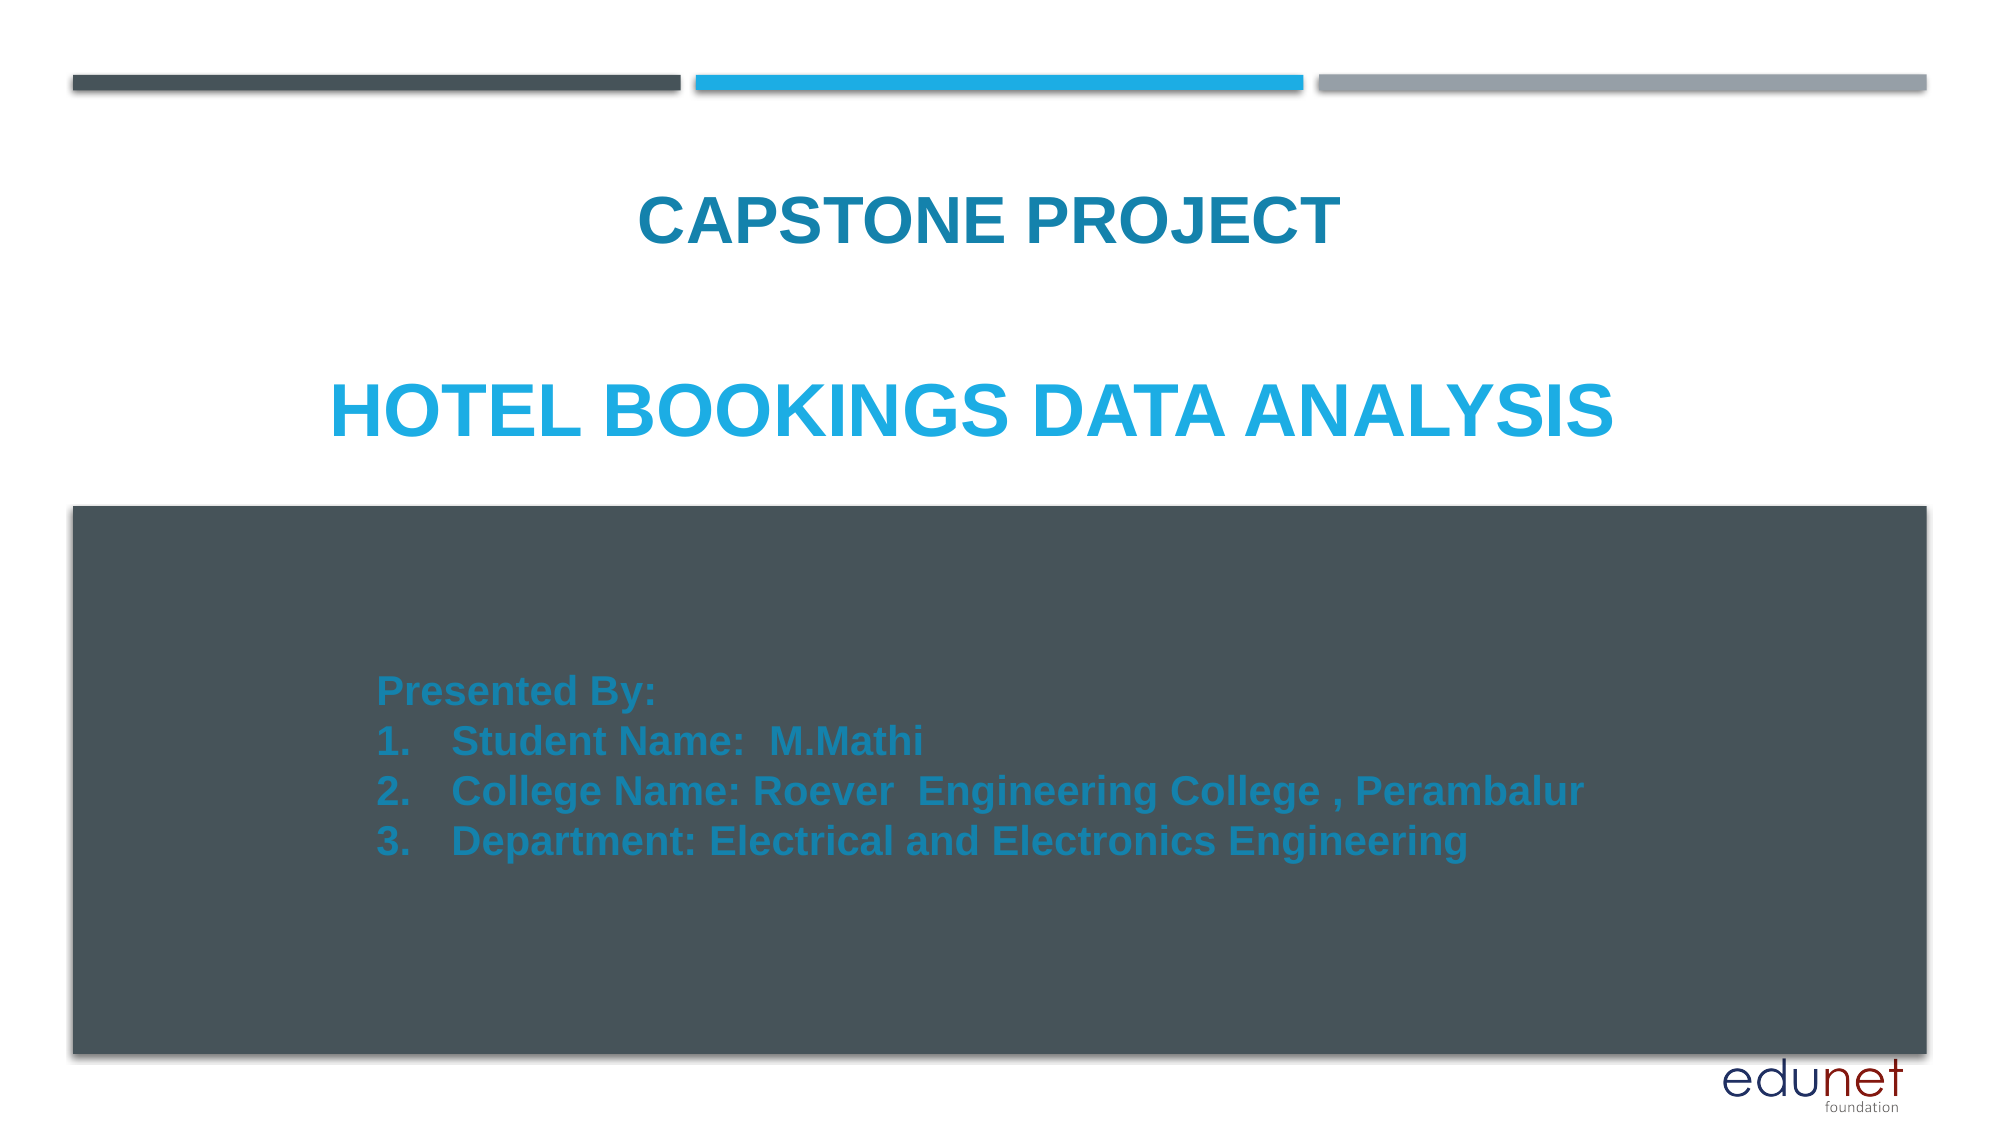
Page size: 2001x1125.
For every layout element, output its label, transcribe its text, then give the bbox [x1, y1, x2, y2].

text_box Presented By: Student Name: M.Mathi College Name: Roever Engineering College , Perambalur Department: Electrical and Electronics Engineering [361, 656, 1671, 872]
title Hotel bookings data analysis [222, 298, 1723, 460]
text_box CAPSTONE PROJECT [0, 169, 2000, 265]
picture [1719, 1056, 1905, 1116]
